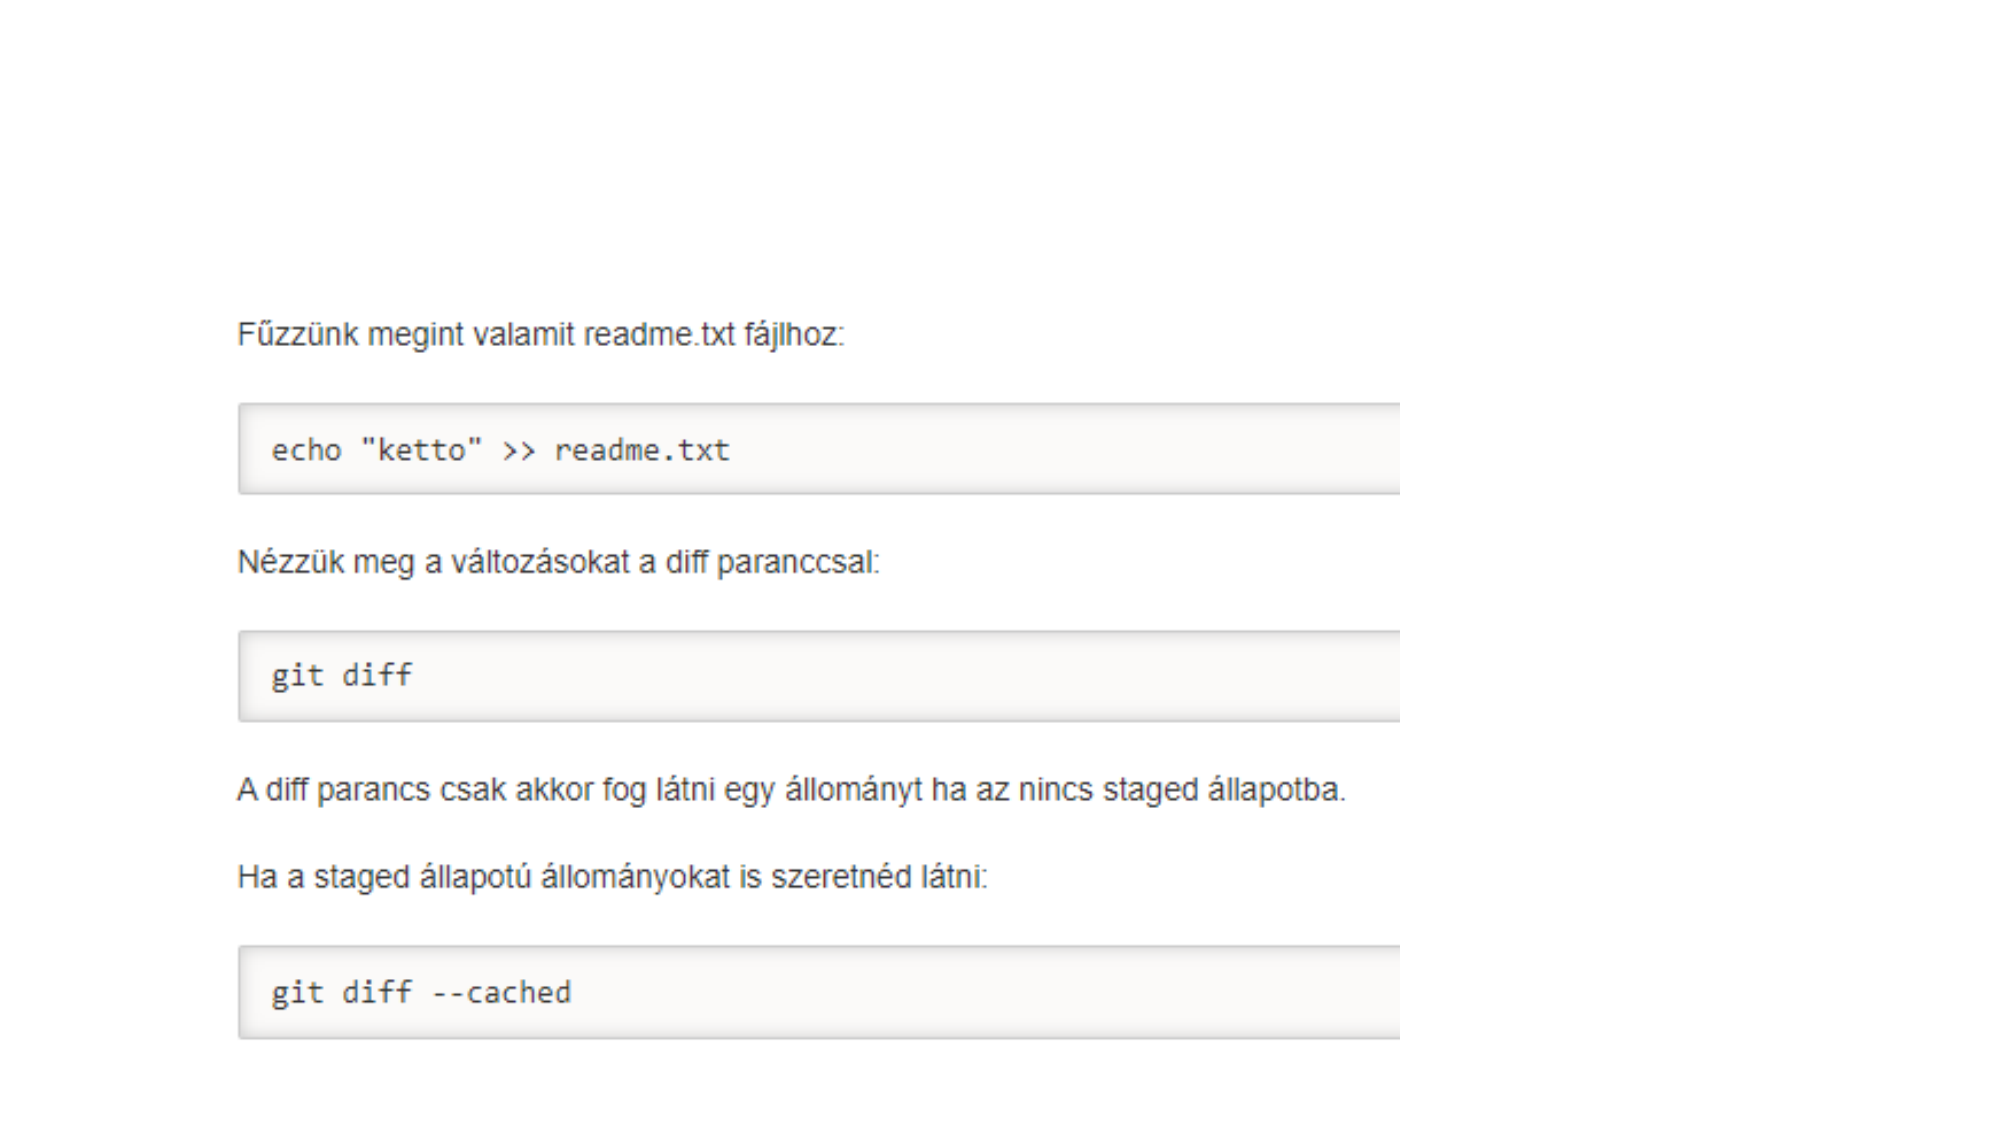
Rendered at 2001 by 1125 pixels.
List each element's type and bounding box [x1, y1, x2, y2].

picture [224, 300, 1400, 1070]
